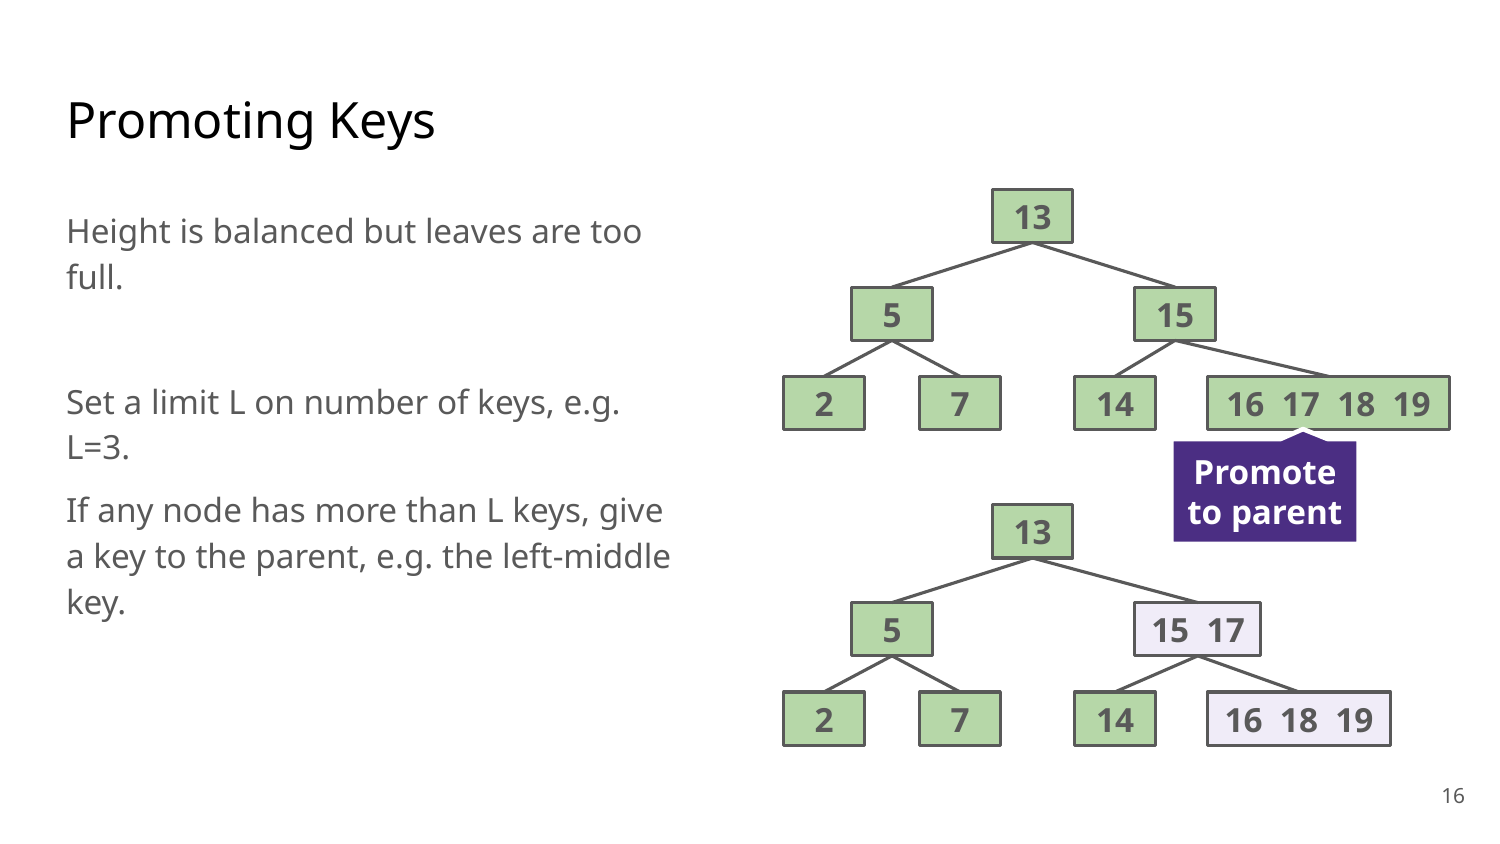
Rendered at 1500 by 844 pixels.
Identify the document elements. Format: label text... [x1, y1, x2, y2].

text_box Promote to parent [1171, 438, 1359, 503]
title Promoting Keys [51, 73, 700, 168]
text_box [783, 504, 1391, 746]
list Height is balanced but leaves are too full. Set a limit L on number of keys, e.g. L=3. If any node has more than L keys, give a key to the parent, e.g. the left-middle key. [51, 188, 700, 750]
slide_number ‹#› [1389, 764, 1480, 830]
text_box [783, 188, 1451, 430]
